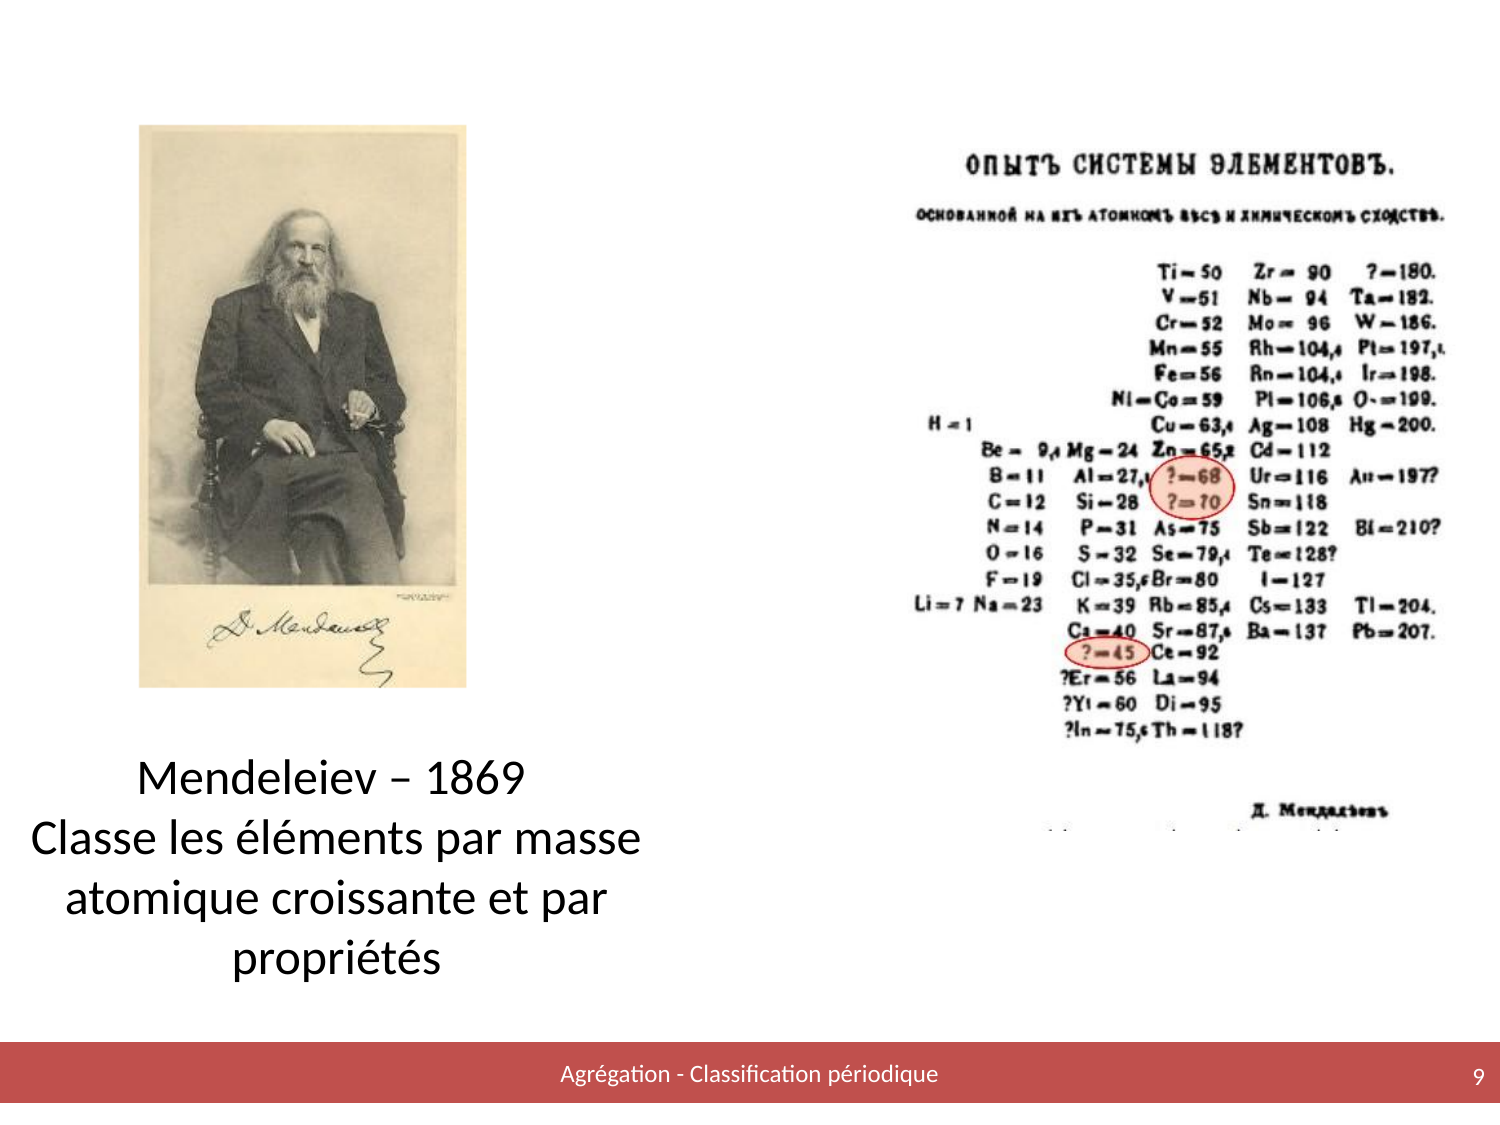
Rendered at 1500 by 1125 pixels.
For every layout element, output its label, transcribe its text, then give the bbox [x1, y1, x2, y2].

picture [907, 138, 1458, 832]
text_box Mendeleiev – 1869 Classe les éléments par masse atomique croissante et par propriétés [0, 736, 674, 992]
picture [120, 114, 487, 702]
slide_number 8 [1457, 1045, 1500, 1106]
footer Agrégation - Classification périodique [0, 1042, 1500, 1103]
